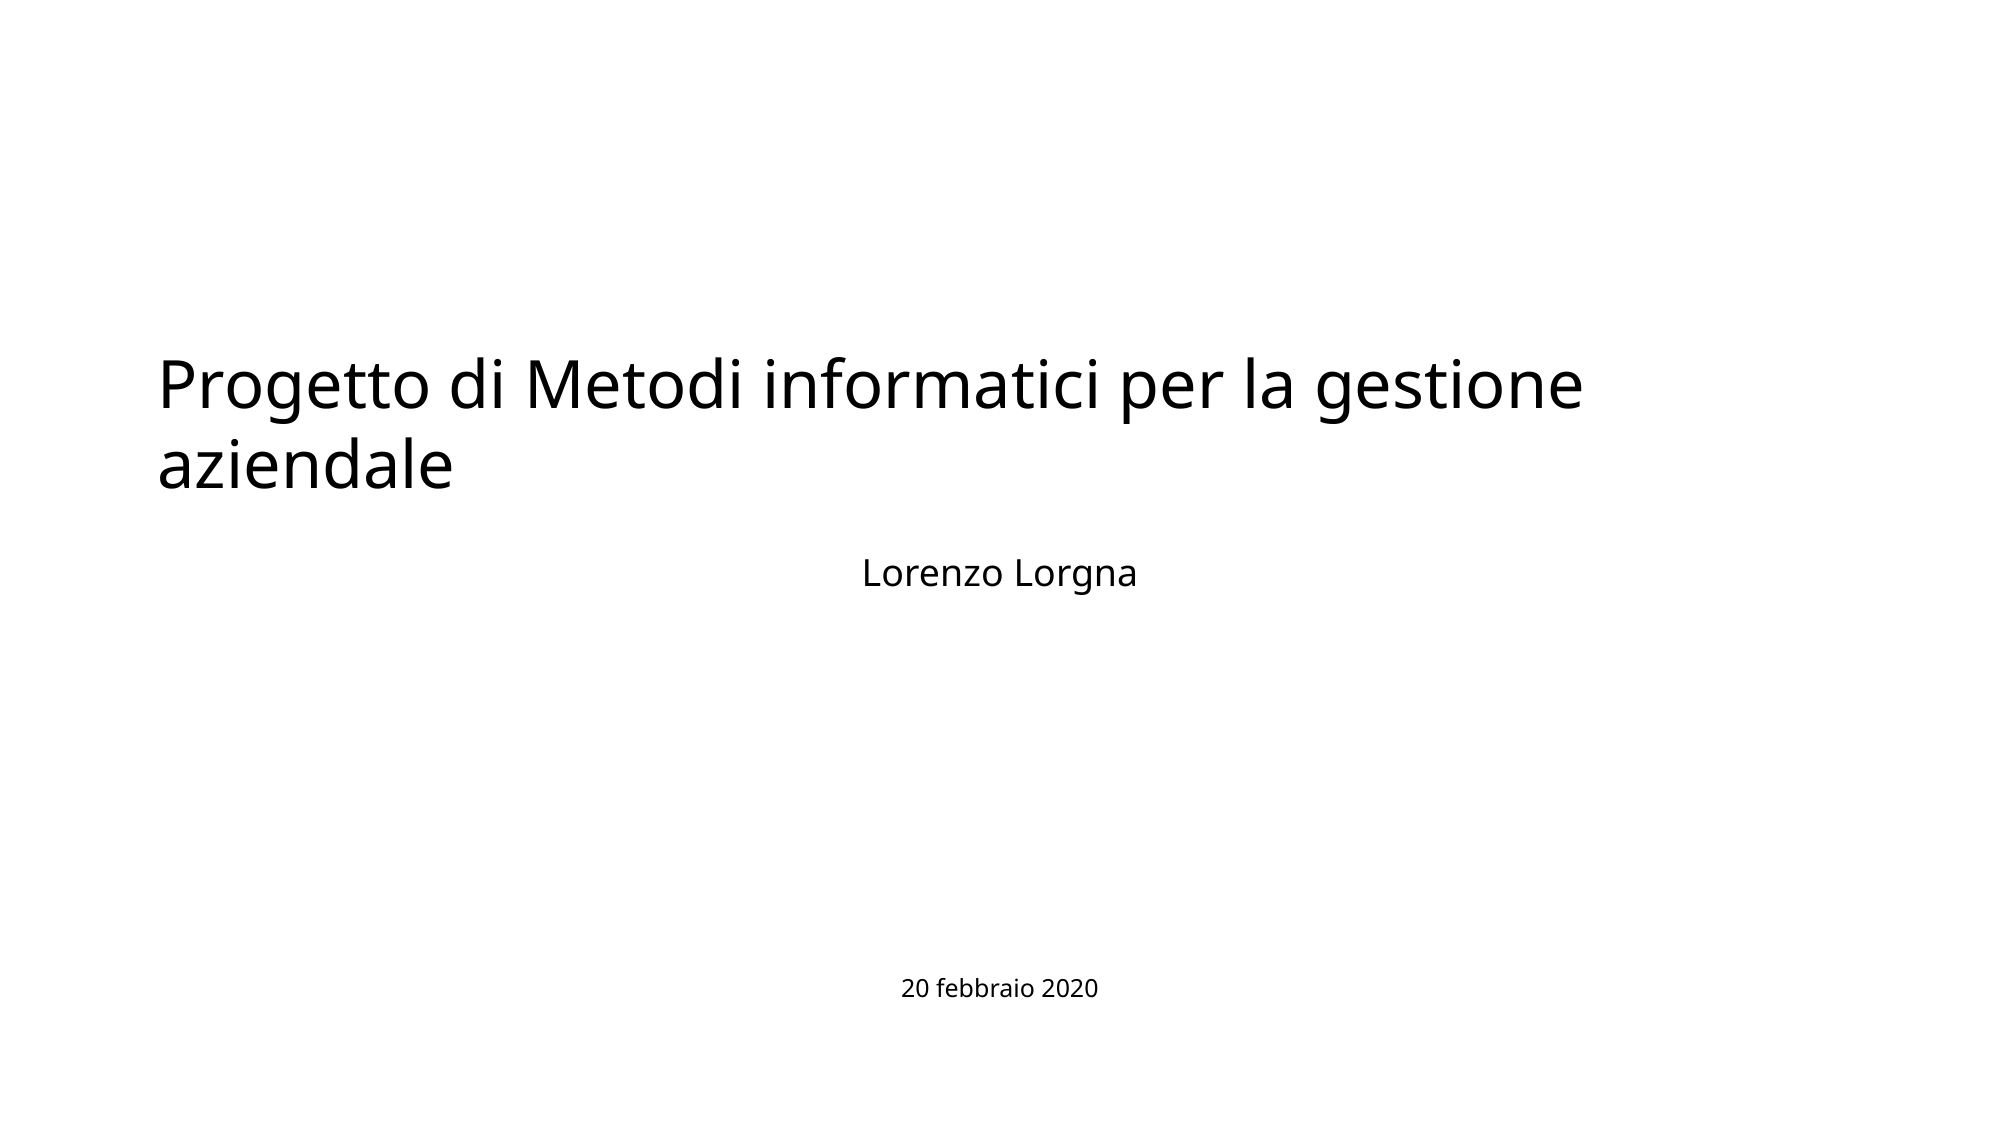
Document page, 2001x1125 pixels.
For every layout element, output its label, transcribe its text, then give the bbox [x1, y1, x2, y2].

text_box 20 febbraio 2020 [886, 964, 1114, 1010]
text_box Progetto di Metodi informatici per la gestione aziendale [142, 334, 1858, 509]
text_box Lorenzo Lorgna [846, 541, 1154, 602]
